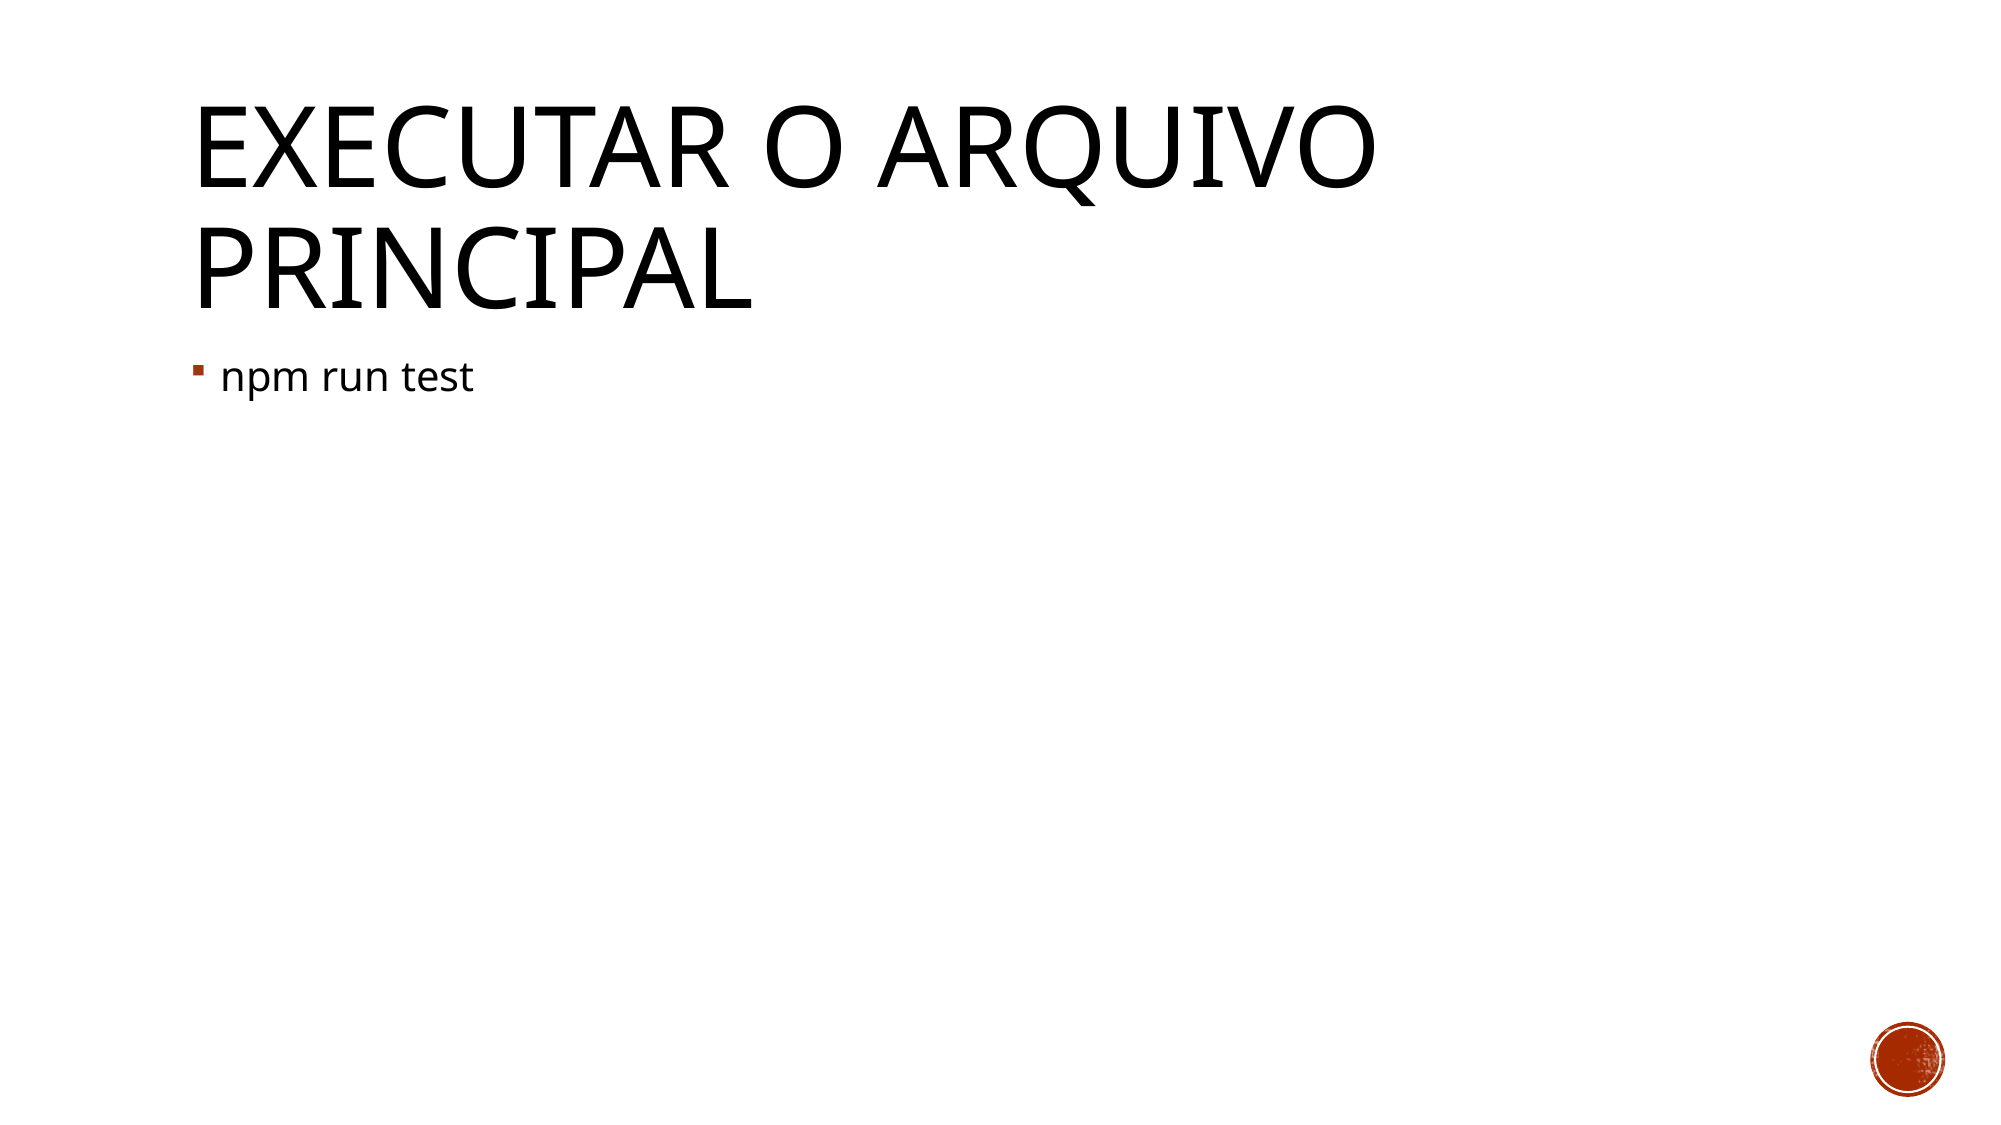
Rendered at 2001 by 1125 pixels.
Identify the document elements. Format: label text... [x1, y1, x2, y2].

list npm run test [175, 348, 1826, 1013]
title Executar o arquivo principal [175, 79, 1826, 344]
